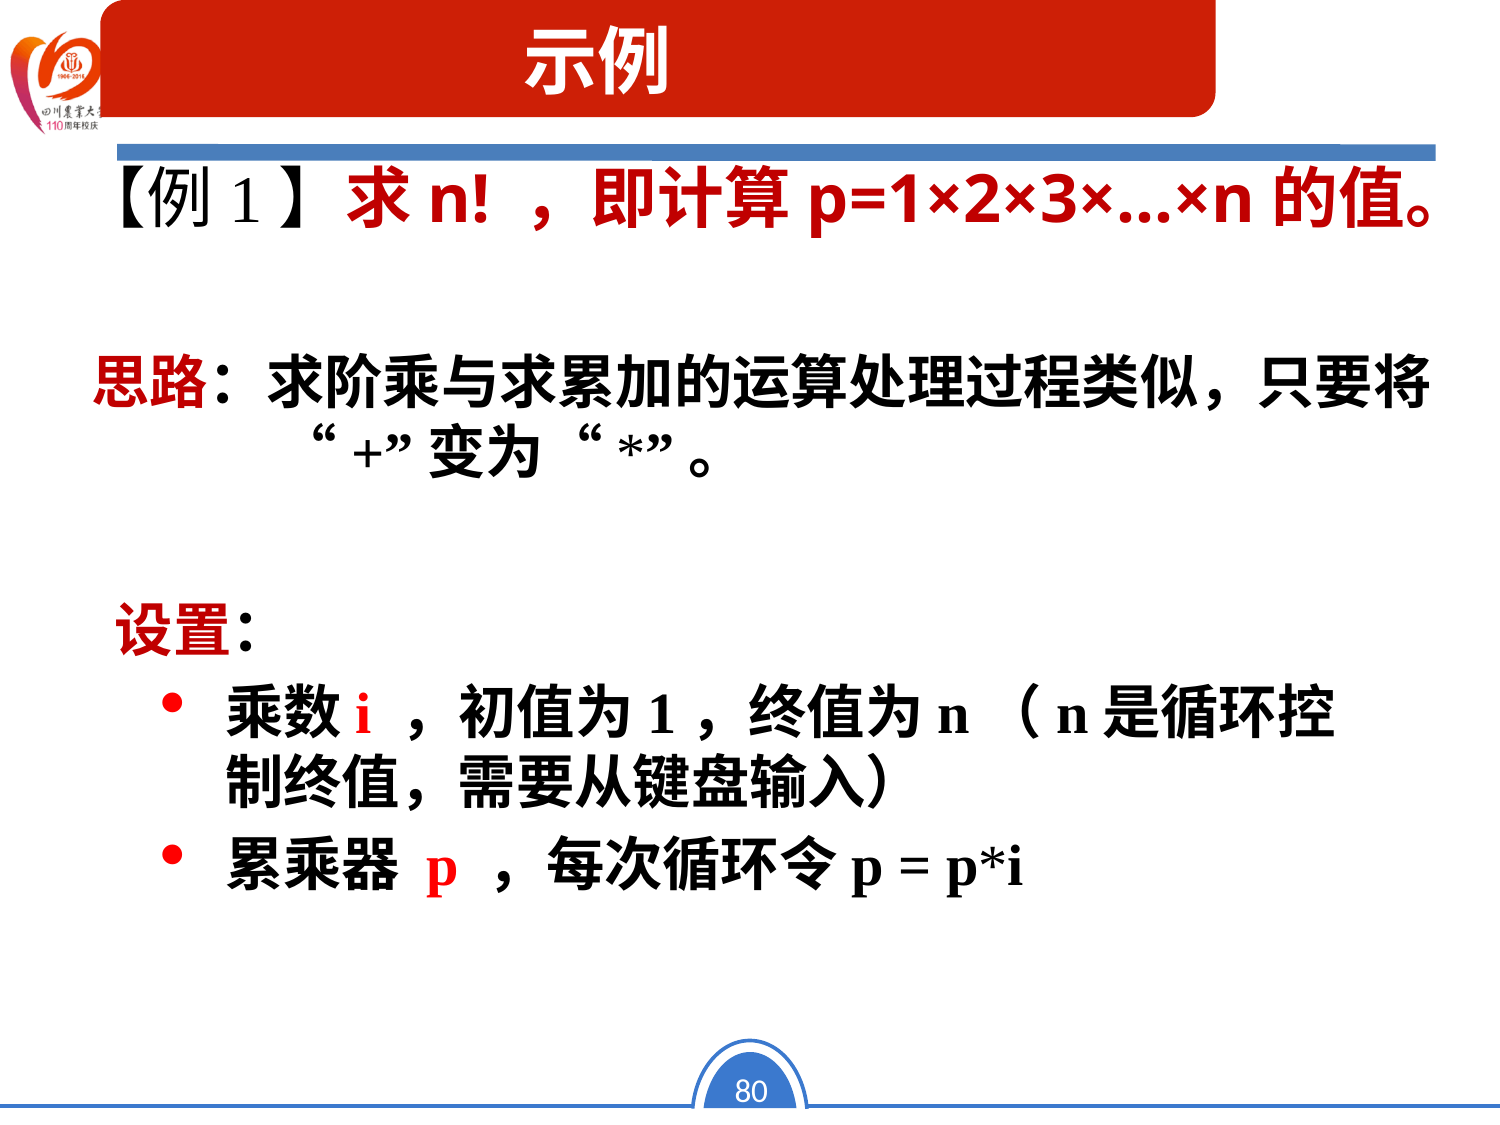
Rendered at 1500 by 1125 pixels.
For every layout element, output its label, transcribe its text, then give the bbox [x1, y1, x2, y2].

list 【例1】求n! ，即计算p=1×2×3×…×n的值。 [64, 148, 1438, 325]
text_box 设置： 乘数i ，初值为1，终值为n（n是循环控制终值，需要从键盘输入） 累乘器 p ，每次循环令p = p*i [100, 586, 1400, 905]
text_box 思路：求阶乘与求累加的运算处理过程类似，只要将“+”变为“*”。 [76, 337, 1463, 493]
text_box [100, 0, 1216, 118]
picture [0, 31, 115, 138]
